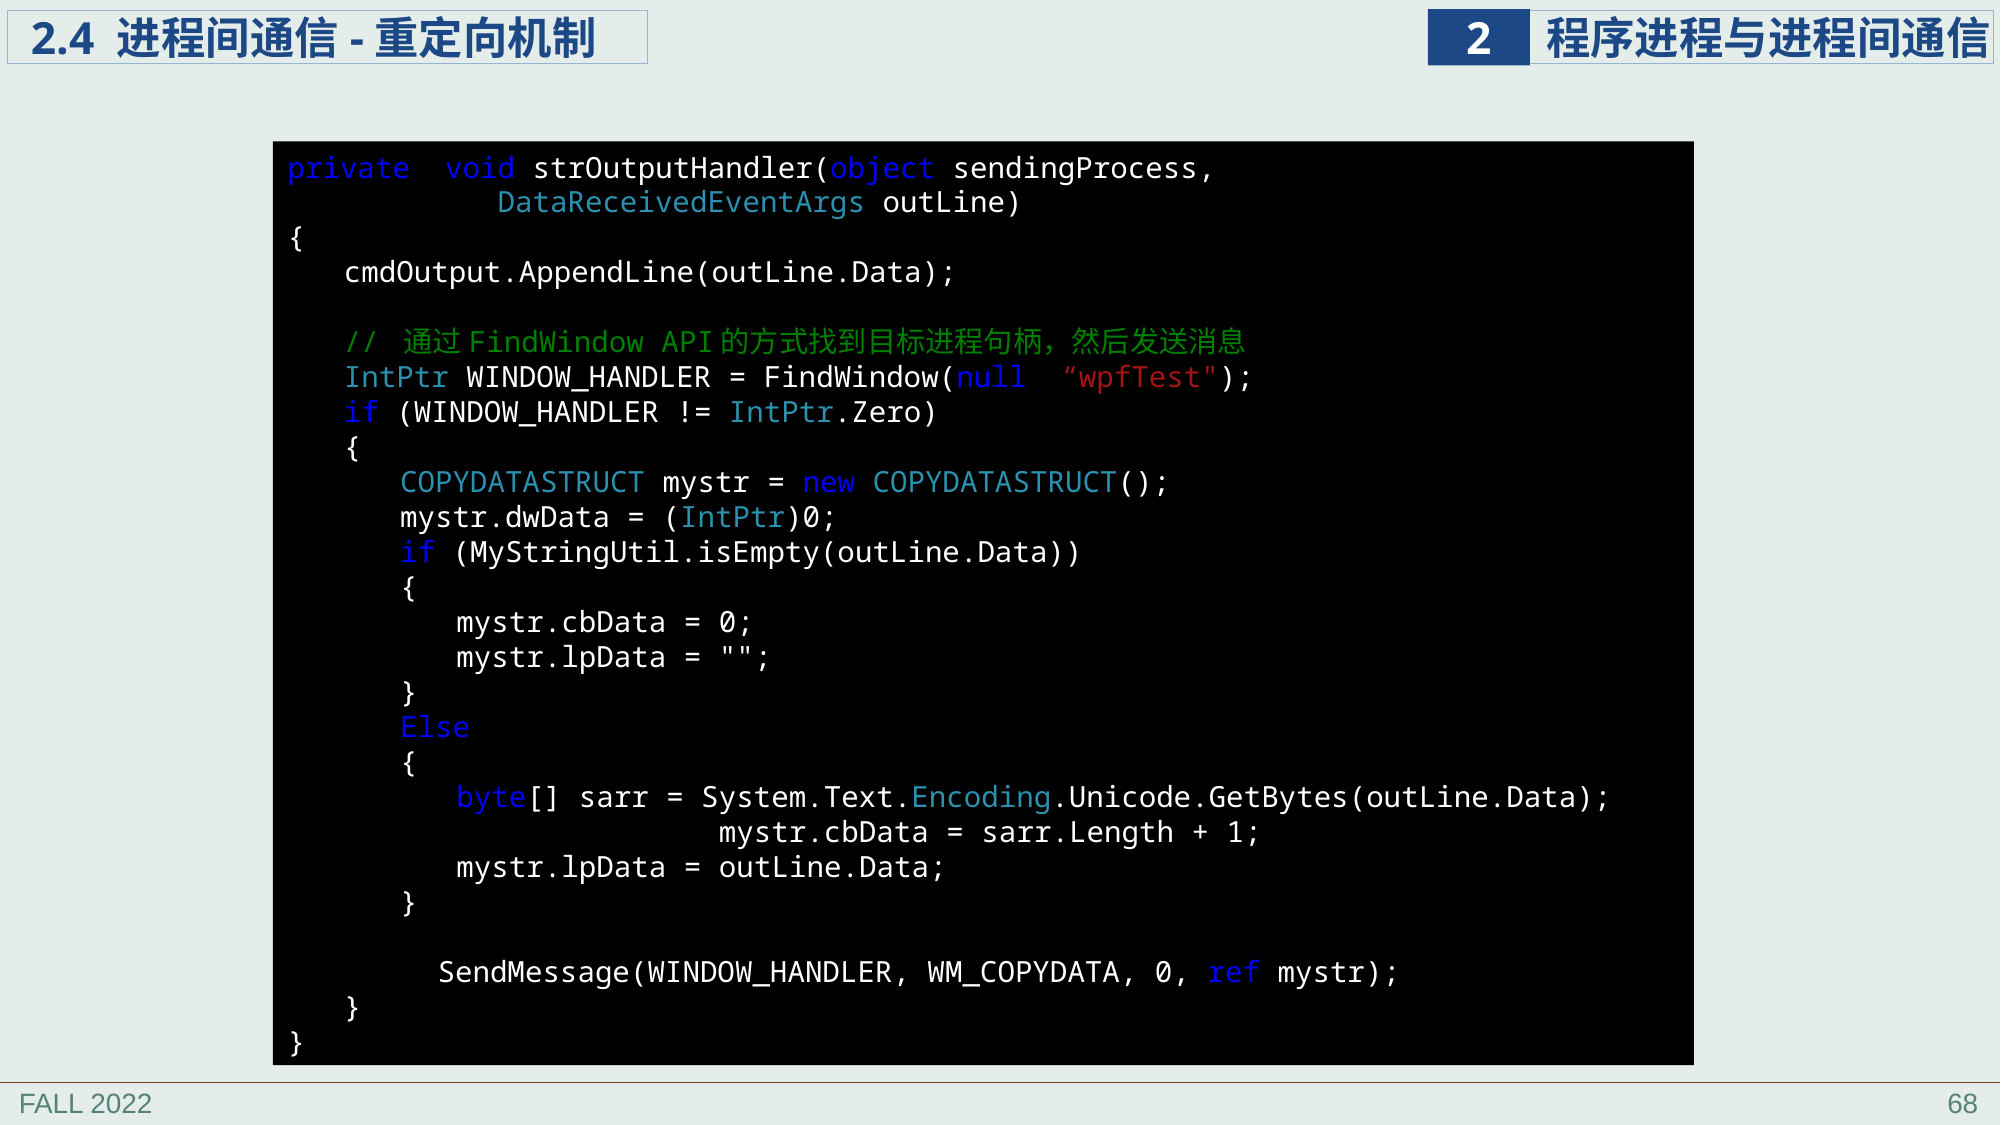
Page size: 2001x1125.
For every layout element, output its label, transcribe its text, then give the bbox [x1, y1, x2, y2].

text_box private void strOutputHandler(object sendingProcess, DataReceivedEventArgs outLine) { cmdOutput.AppendLine(outLine.Data); // 通过FindWindow API的方式找到目标进程句柄，然后发送消息 IntPtr WINDOW_HANDLER = FindWindow(null, “wpfTest"); if (WINDOW_HANDLER != IntPtr.Zero) { COPYDATASTRUCT mystr = new COPYDATASTRUCT(); mystr.dwData = (IntPtr)0; if (MyStringUtil.isEmpty(outLine.Data)) { mystr.cbData = 0; mystr.lpData = ""; } Else { byte[] sarr = System.Text.Encoding.Unicode.GetBytes(outLine.Data); mystr.cbData = sarr.Length + 1; mystr.lpData = outLine.Data; } SendMessage(WINDOW_HANDLER, WM_COPYDATA, 0, ref mystr); } } [272, 141, 1694, 1066]
